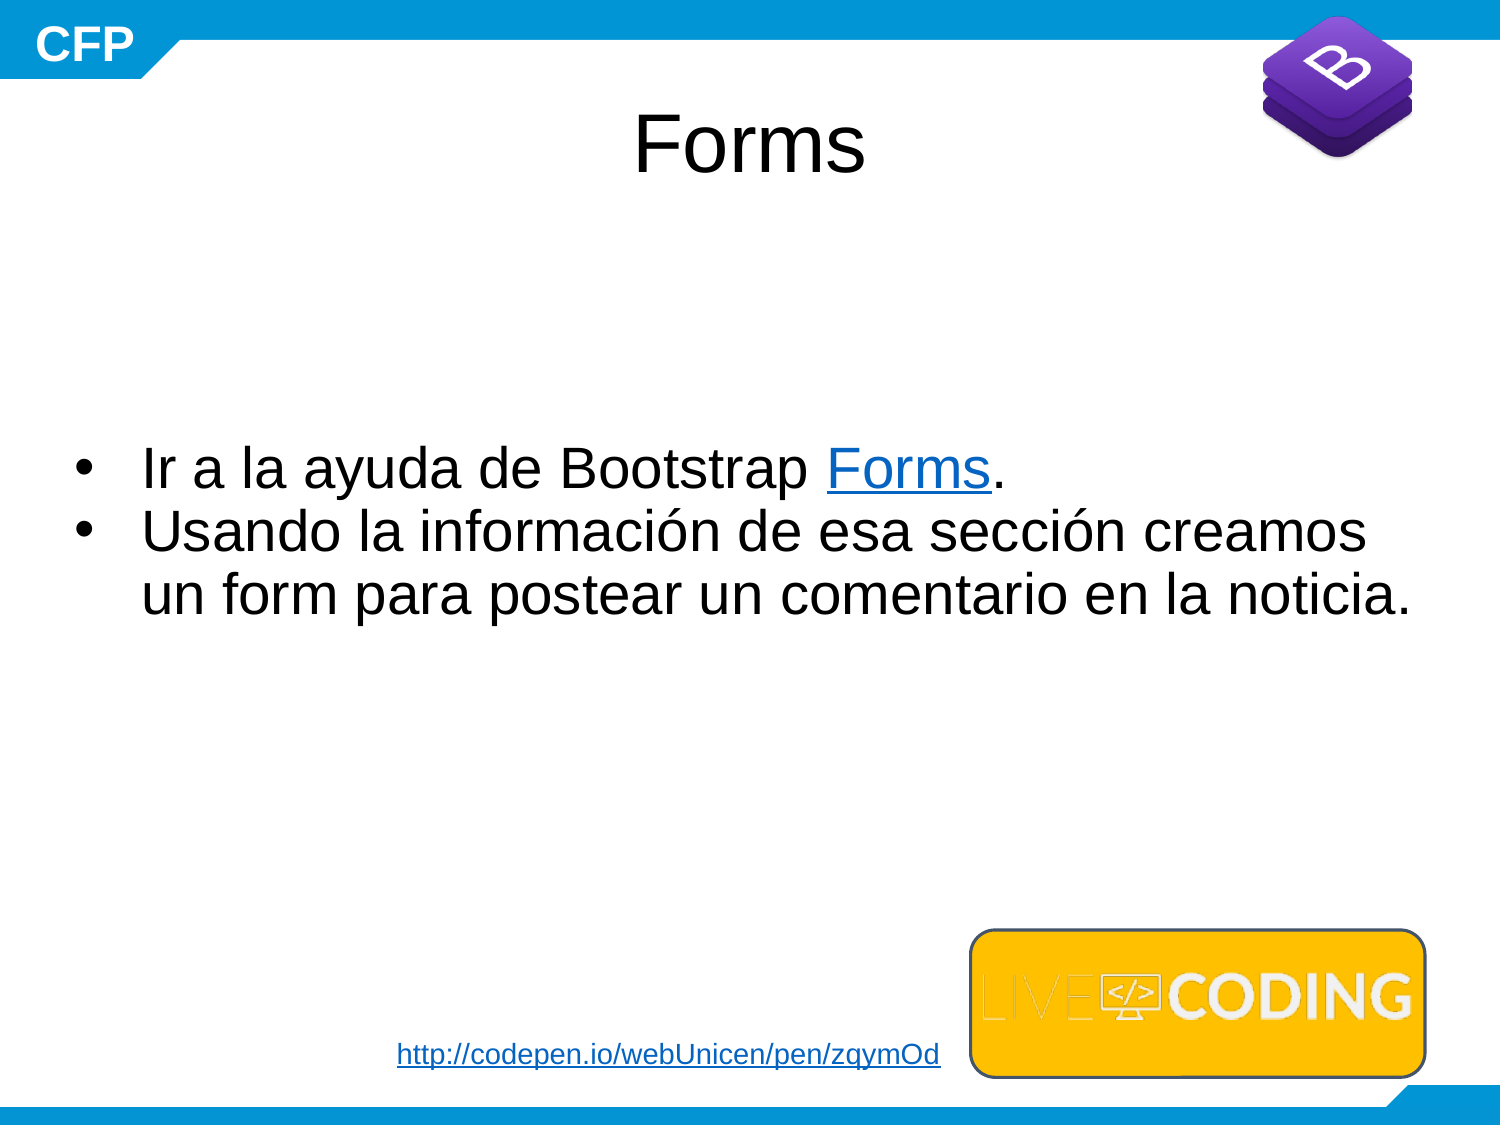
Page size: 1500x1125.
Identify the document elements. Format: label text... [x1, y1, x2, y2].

list Ir a la ayuda de Bootstrap Forms. Usando la información de esa sección creamos un form para postear un comentario en la noticia. [51, 430, 1449, 662]
text_box [970, 929, 1426, 1078]
picture [1262, 17, 1413, 163]
text_box http://codepen.io/webUnicen/pen/zqymOd [381, 1027, 964, 1078]
title Forms [103, 45, 1397, 246]
picture [983, 972, 1412, 1020]
